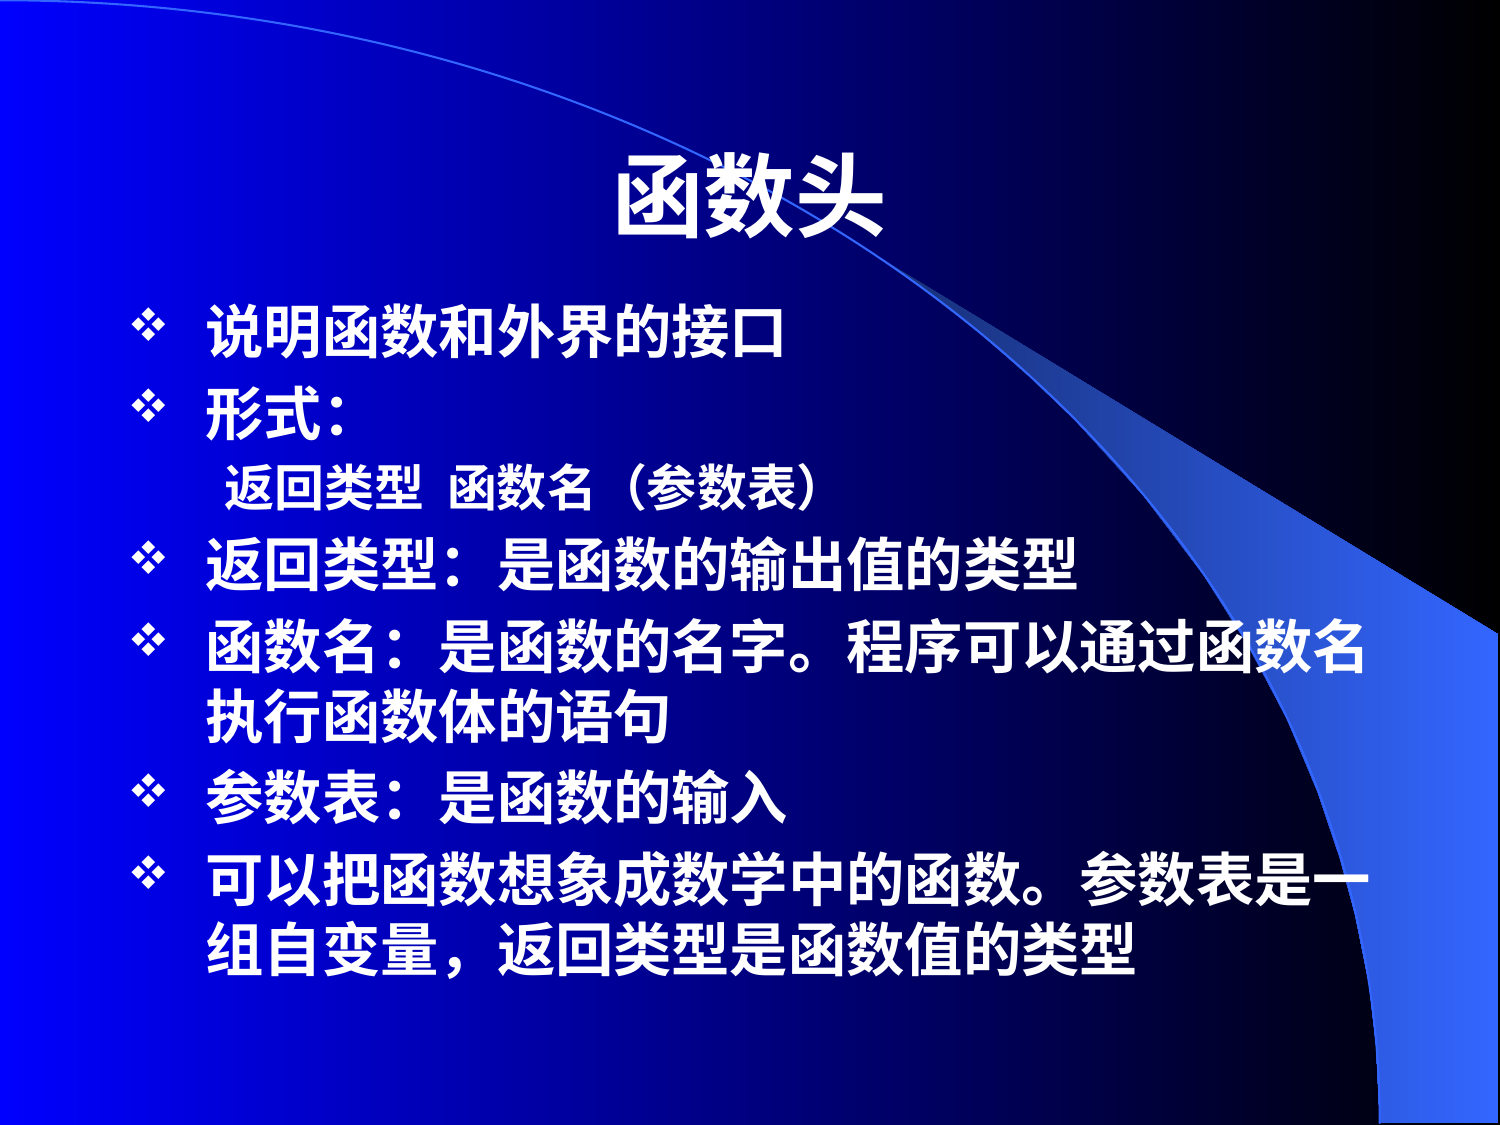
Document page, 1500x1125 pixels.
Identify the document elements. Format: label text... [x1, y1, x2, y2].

list 说明函数和外界的接口 形式： 返回类型 函数名（参数表） 返回类型：是函数的输出值的类型 函数名：是函数的名字。程序可以通过函数名执行函数体的语句 参数表：是函数的输入 可以把函数想象成数学中的函数。参数表是一组自变量，返回类型是函数值的类型 [112, 287, 1388, 1086]
title 函数头 [112, 99, 1388, 287]
